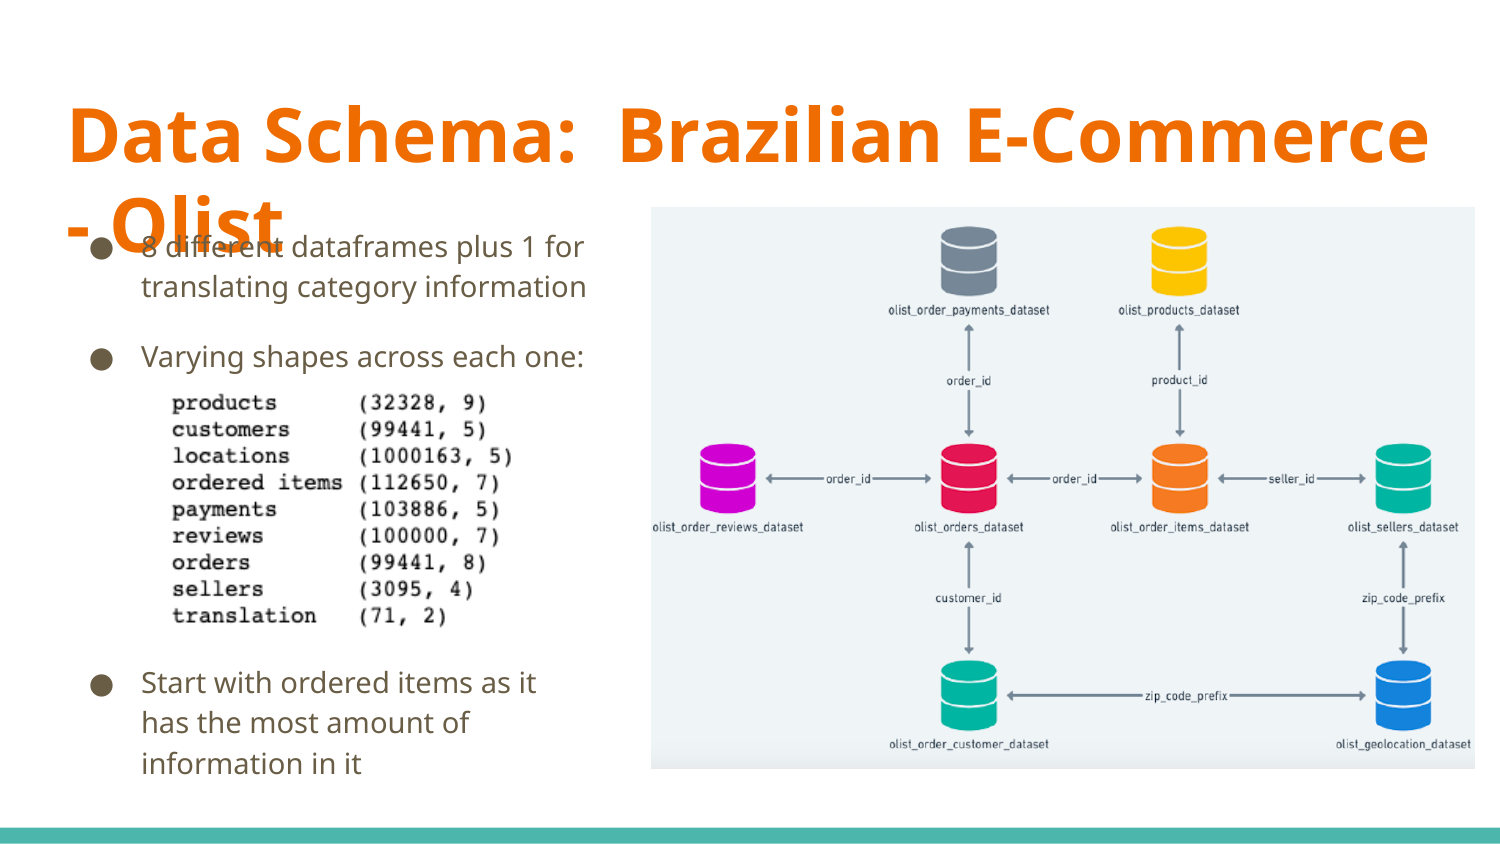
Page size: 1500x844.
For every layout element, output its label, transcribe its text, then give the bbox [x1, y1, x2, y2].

list 8 different dataframes plus 1 for translating category information [51, 207, 627, 319]
text_box Start with ordered items as it has the most amount of information in it [51, 644, 605, 804]
picture [164, 390, 514, 629]
title Data Schema: Brazilian E-Commerce - Olist [51, 72, 1449, 189]
picture [651, 207, 1476, 769]
text_box Varying shapes across each one: [51, 318, 605, 435]
